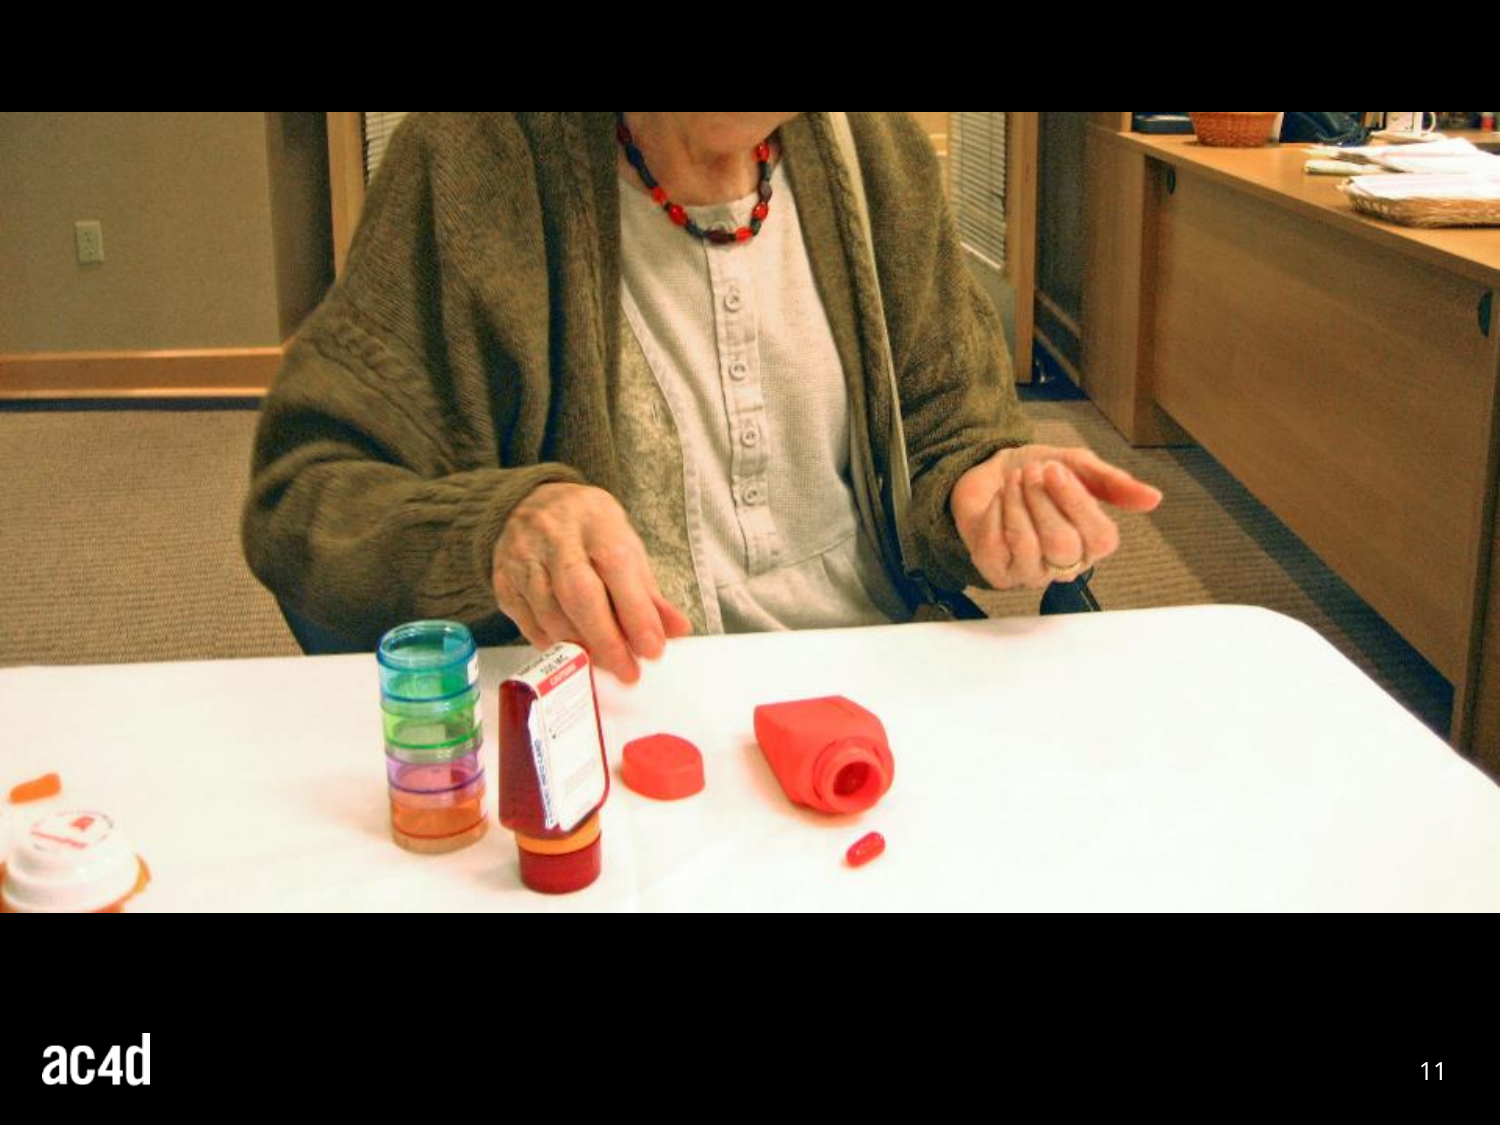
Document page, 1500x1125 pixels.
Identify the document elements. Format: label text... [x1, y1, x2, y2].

slide_number 11 [1112, 1042, 1463, 1103]
picture [42, 1033, 150, 1088]
picture [0, 112, 1500, 913]
